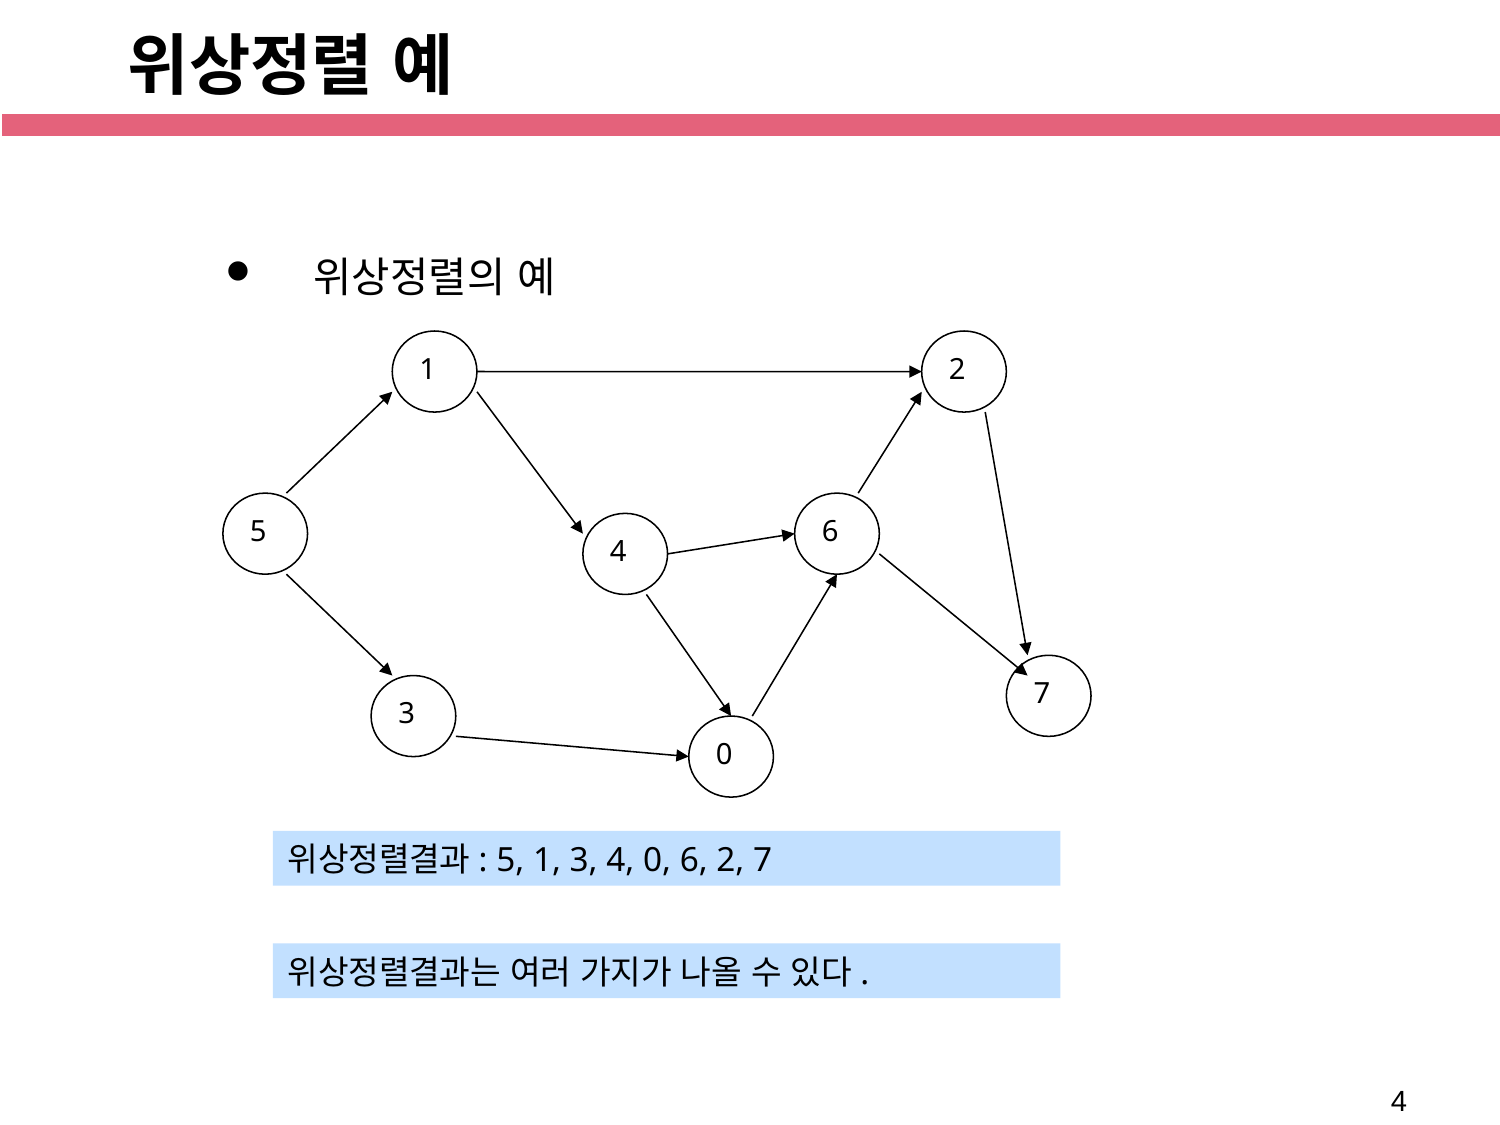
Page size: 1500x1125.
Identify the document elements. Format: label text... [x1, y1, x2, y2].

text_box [222, 330, 1092, 798]
list 위상정렬의 예 [210, 243, 1429, 338]
text_box 위상정렬결과는 여러 가지가 나올 수 있다. [272, 943, 1061, 999]
text_box 위상정렬결과: 5, 1, 3, 4, 0, 6, 2, 7 [272, 830, 1061, 886]
title 위상정렬 예 [112, 0, 1388, 126]
